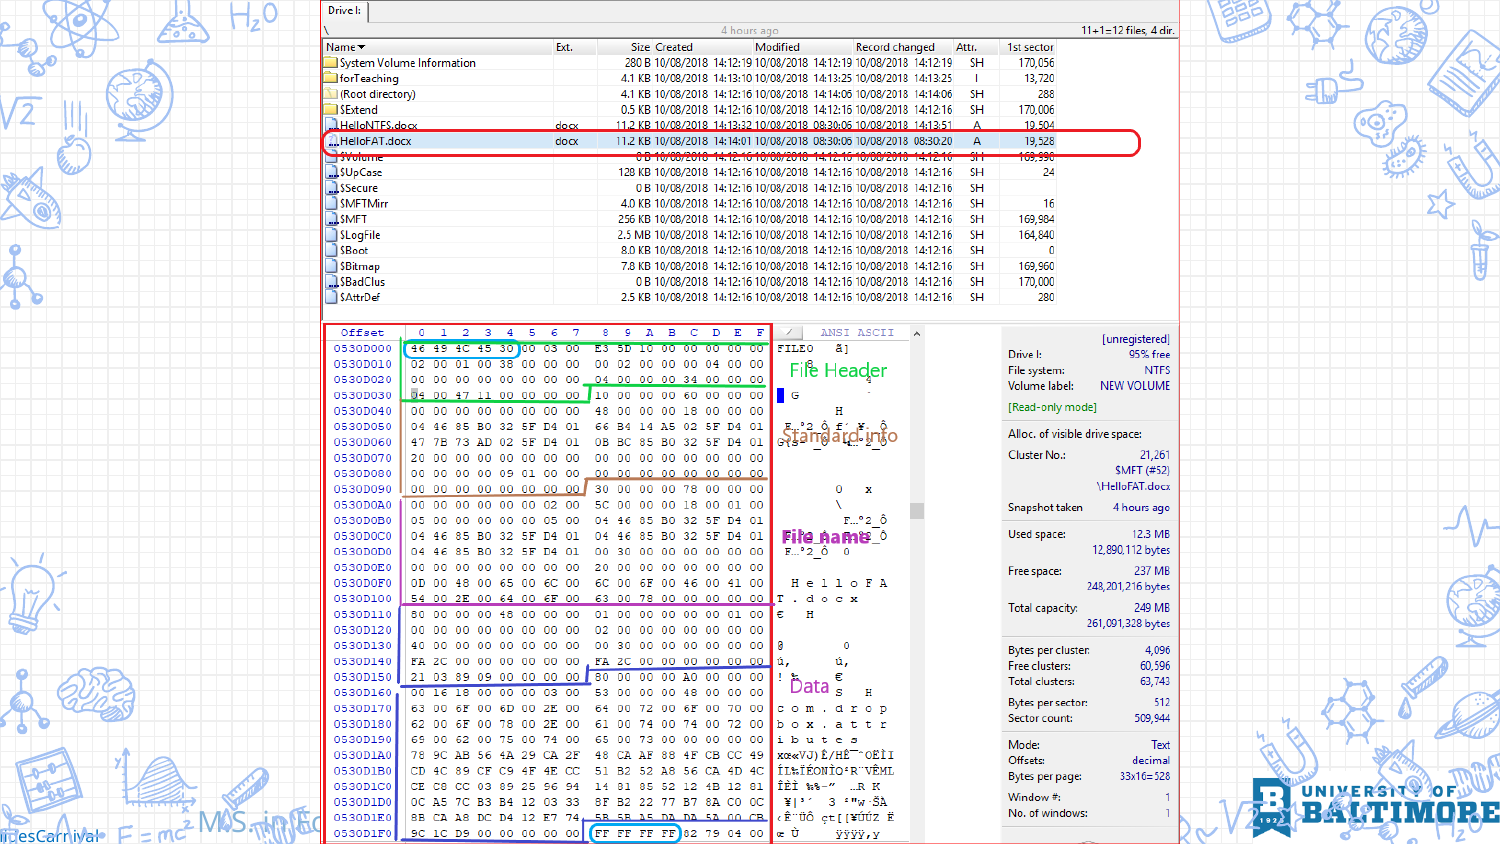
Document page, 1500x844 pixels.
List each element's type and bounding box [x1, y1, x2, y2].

picture [1471, 771, 1479, 786]
picture [1381, 771, 1421, 792]
picture [1354, 819, 1361, 827]
picture [319, 0, 1180, 844]
picture [1253, 771, 1500, 844]
picture [1388, 823, 1396, 835]
picture [1375, 780, 1390, 791]
picture [1283, 771, 1308, 783]
picture [1342, 796, 1349, 806]
picture [593, 827, 678, 840]
picture [1481, 771, 1489, 788]
picture [1479, 779, 1483, 790]
picture [1405, 773, 1430, 800]
picture [1408, 786, 1417, 792]
